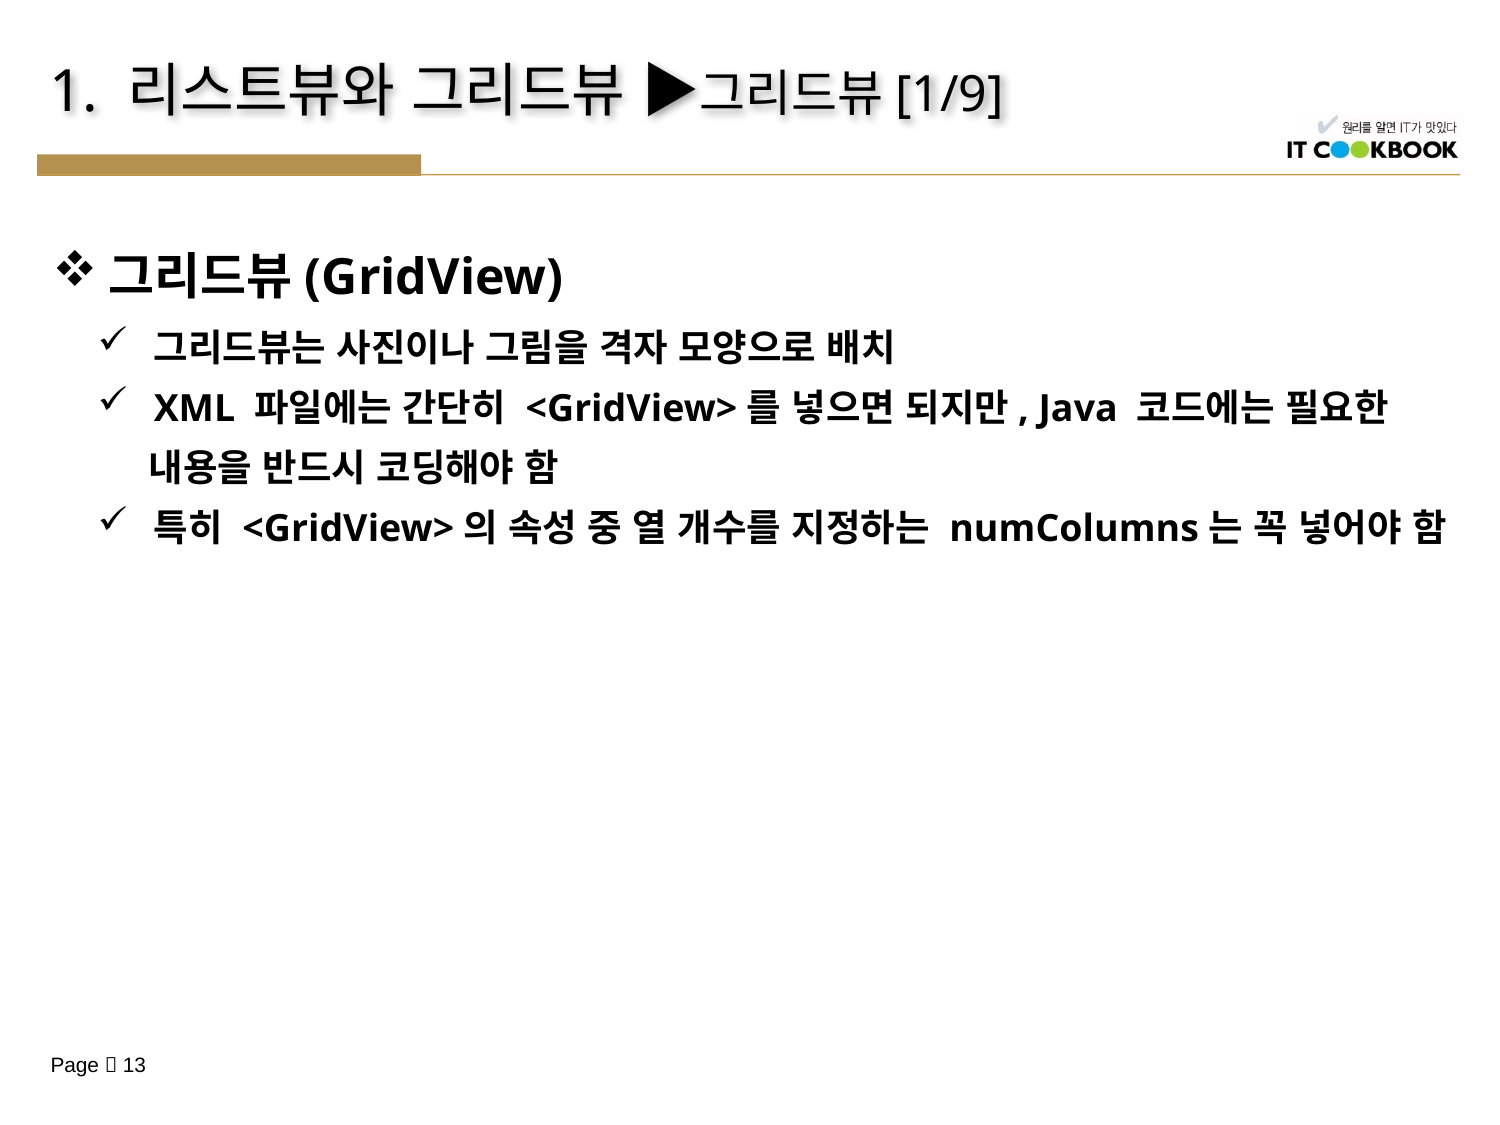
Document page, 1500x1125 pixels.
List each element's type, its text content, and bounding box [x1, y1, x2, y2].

list 그리드뷰(GridView) 그리드뷰는 사진이나 그림을 격자 모양으로 배치 XML 파일에는 간단히 <GridView>를 넣으면 되지만, Java 코드에는 필요한 내용을 반드시 코딩해야 함 특히 <GridView>의 속성 중 열 개수를 지정하는 numColumns는 꼭 넣어야 함 [8, 243, 1480, 1031]
title 1. 리스트뷰와 그리드뷰 ▶그리드뷰[1/9] [48, 53, 1500, 161]
